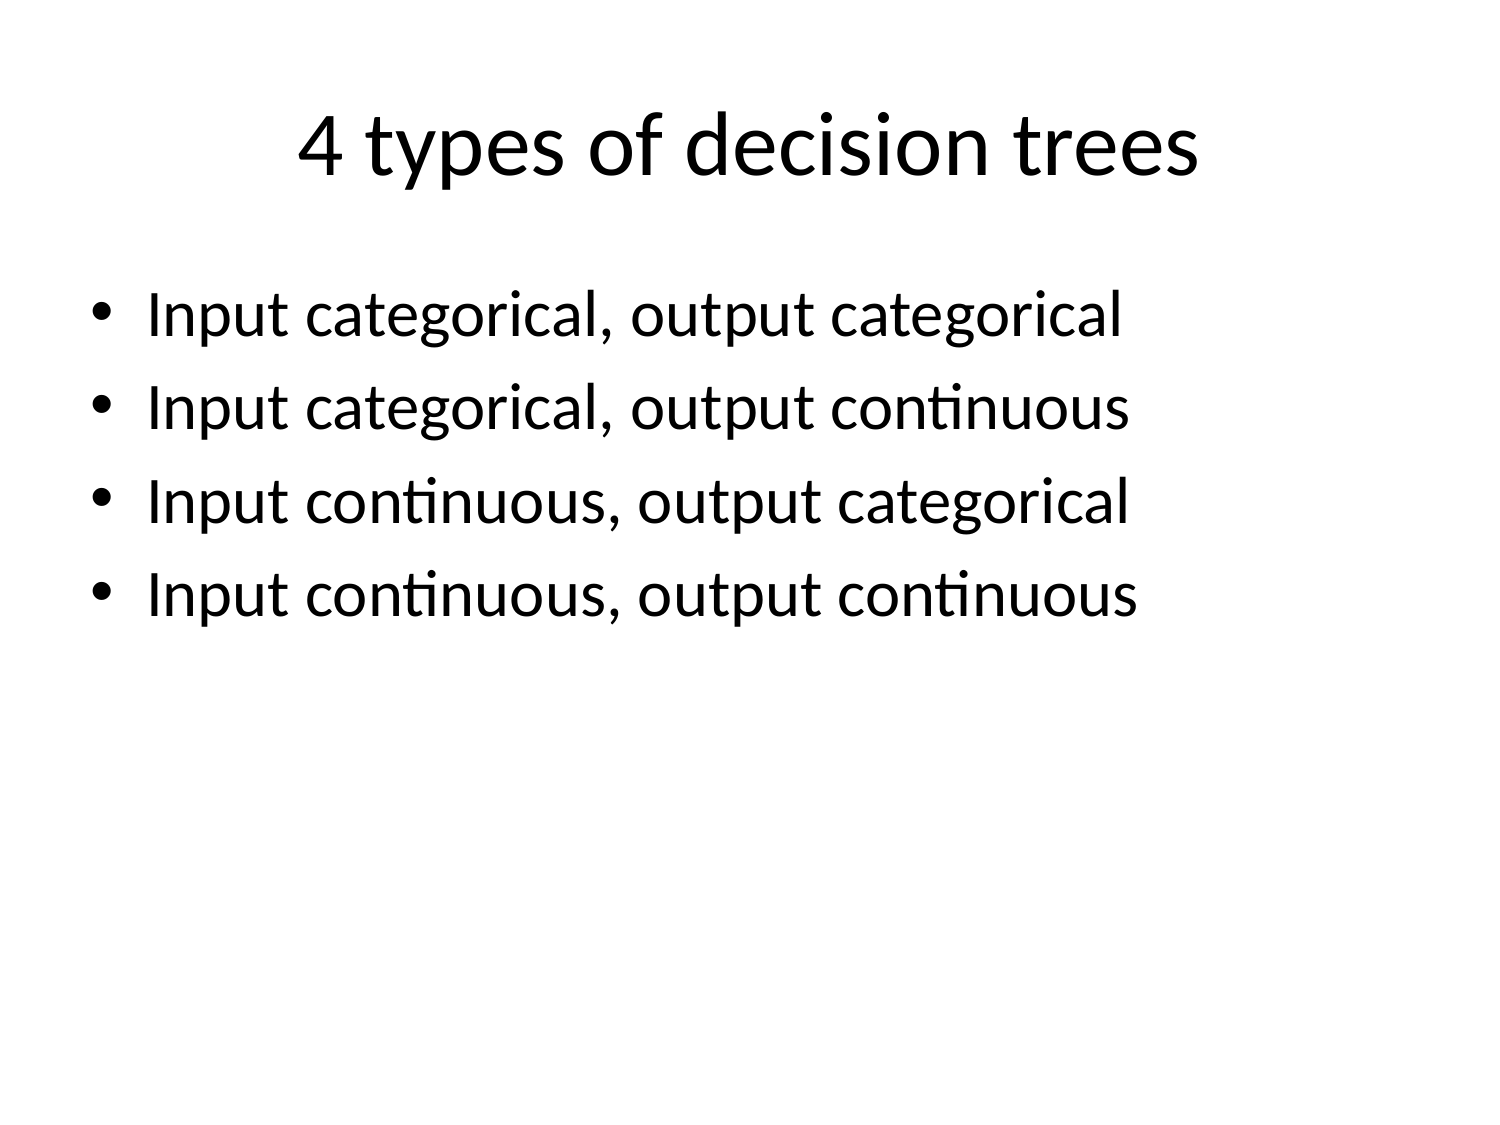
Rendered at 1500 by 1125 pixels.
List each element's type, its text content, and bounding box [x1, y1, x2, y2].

title 4 types of decision trees [75, 45, 1425, 233]
list Input categorical, output categorical Input categorical, output continuous Input continuous, output categorical Input continuous, output continuous [75, 262, 1425, 1005]
